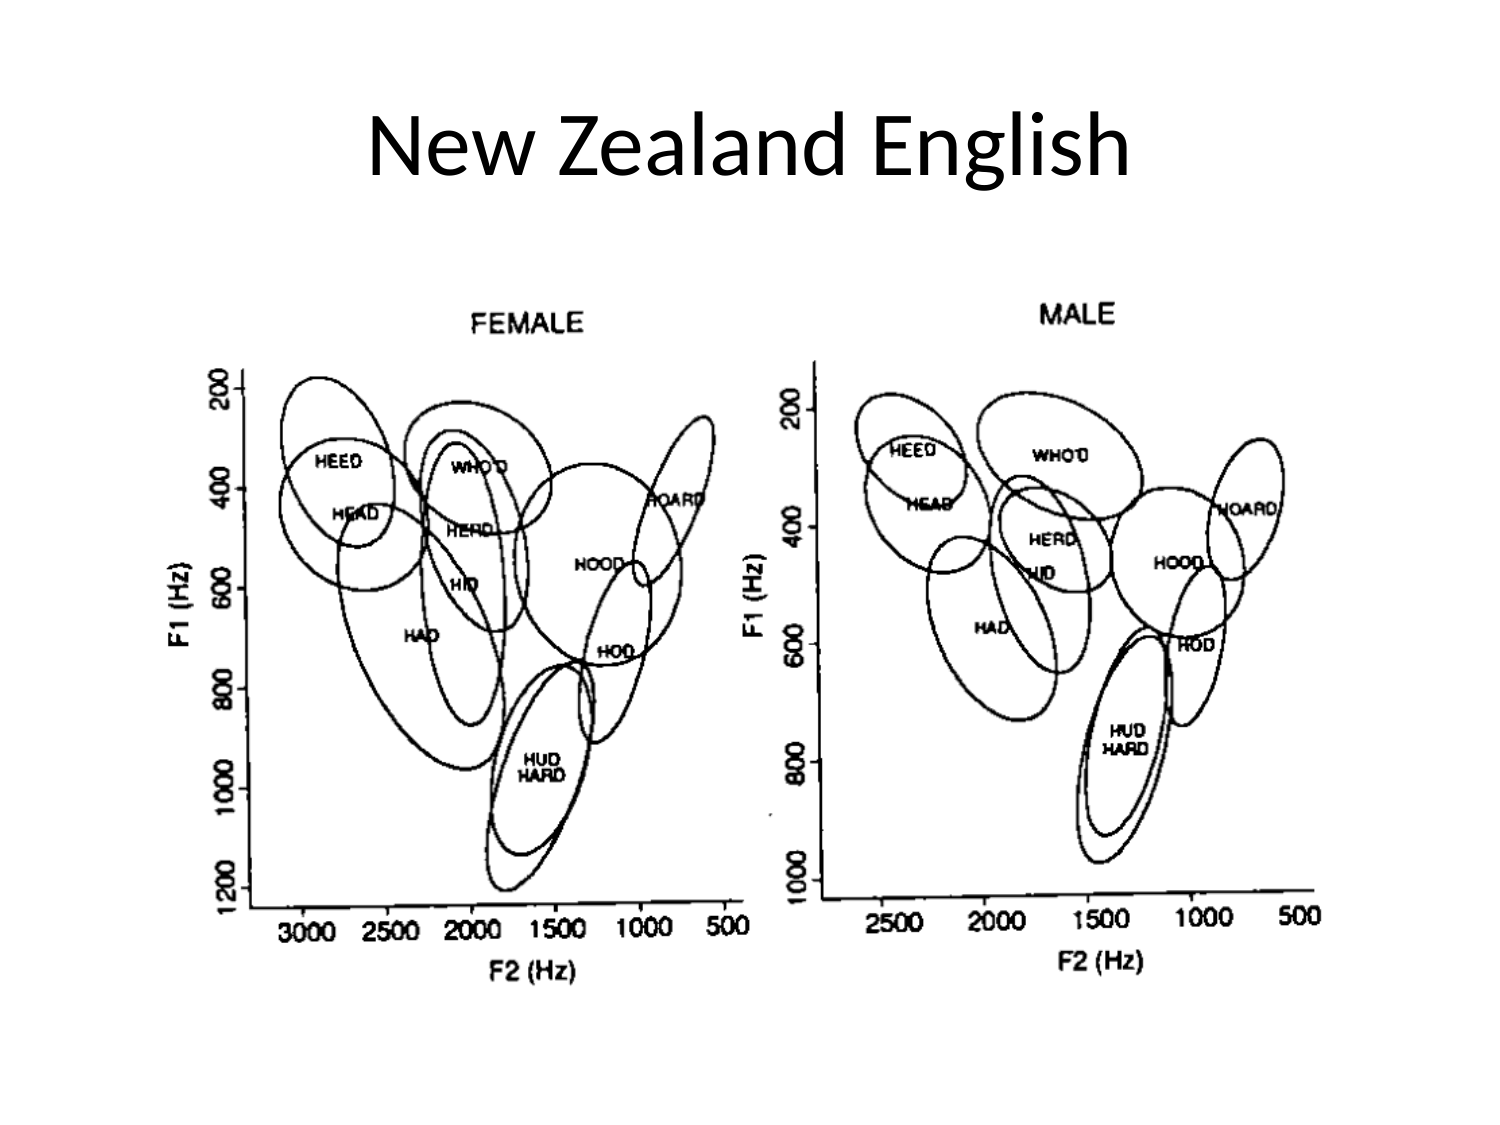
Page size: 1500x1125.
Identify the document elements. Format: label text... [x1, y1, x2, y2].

title New Zealand English [75, 45, 1425, 233]
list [140, 262, 1360, 1006]
